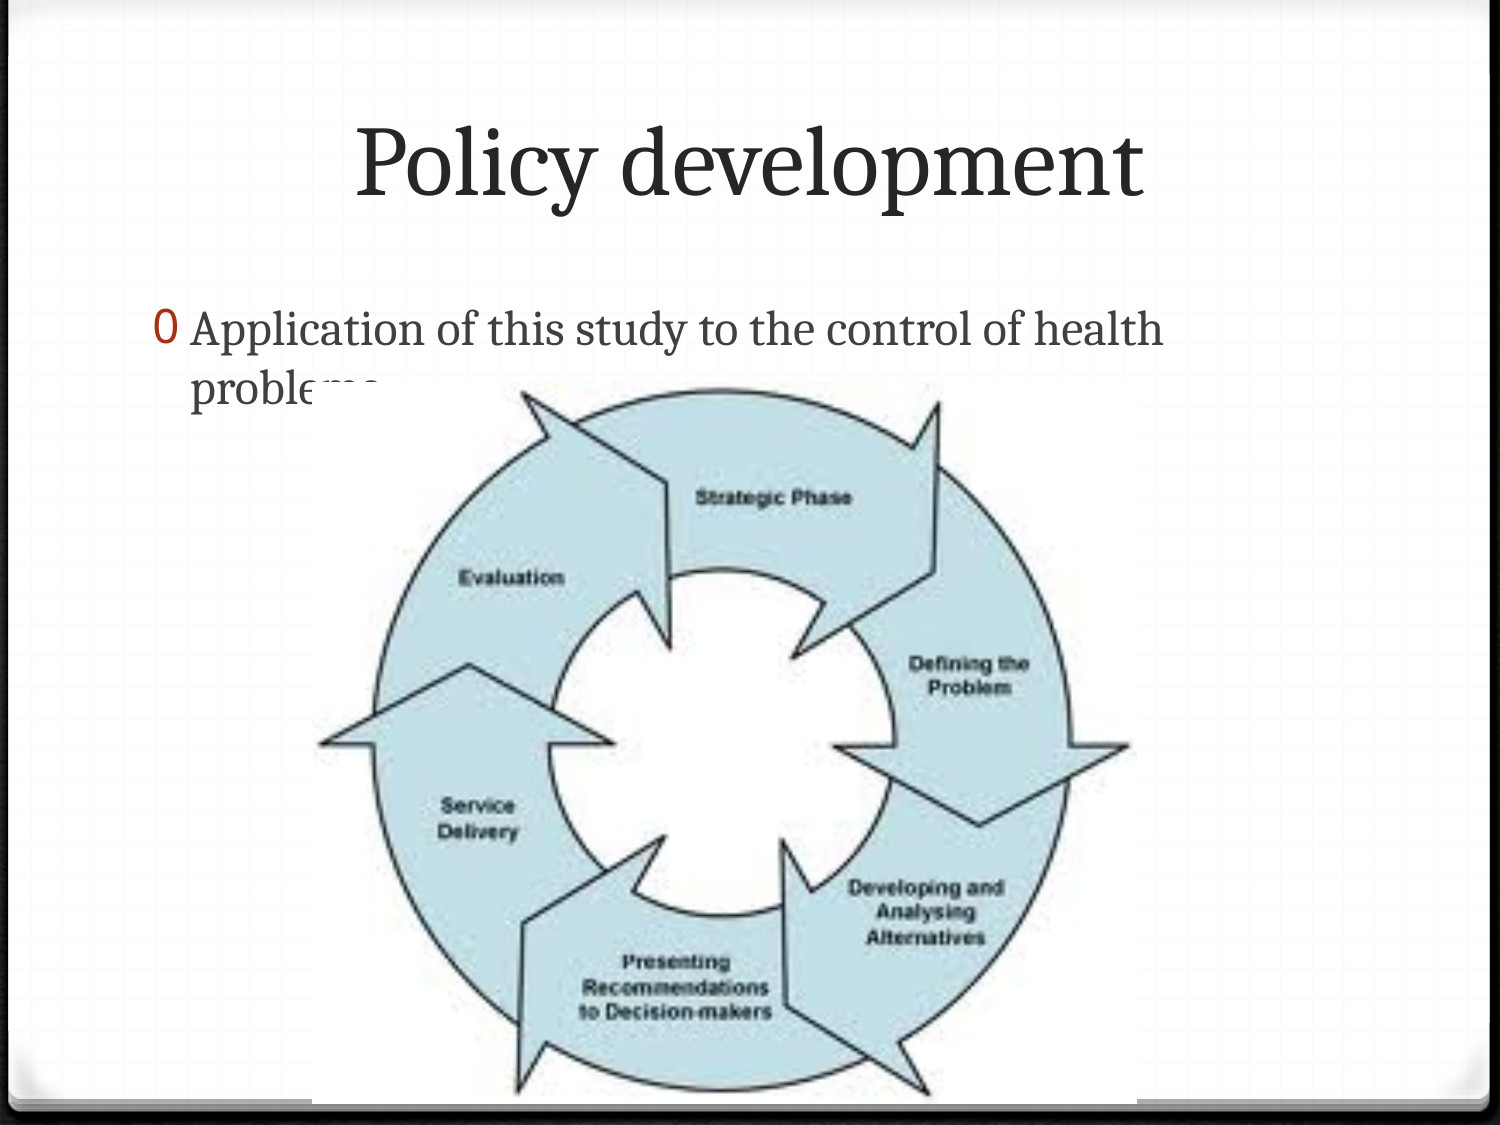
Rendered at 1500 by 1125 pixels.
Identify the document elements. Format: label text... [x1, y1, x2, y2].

picture [0, 0, 1500, 1125]
title Policy development [90, 37, 1410, 275]
list Application of this study to the control of health problems [137, 287, 1363, 936]
